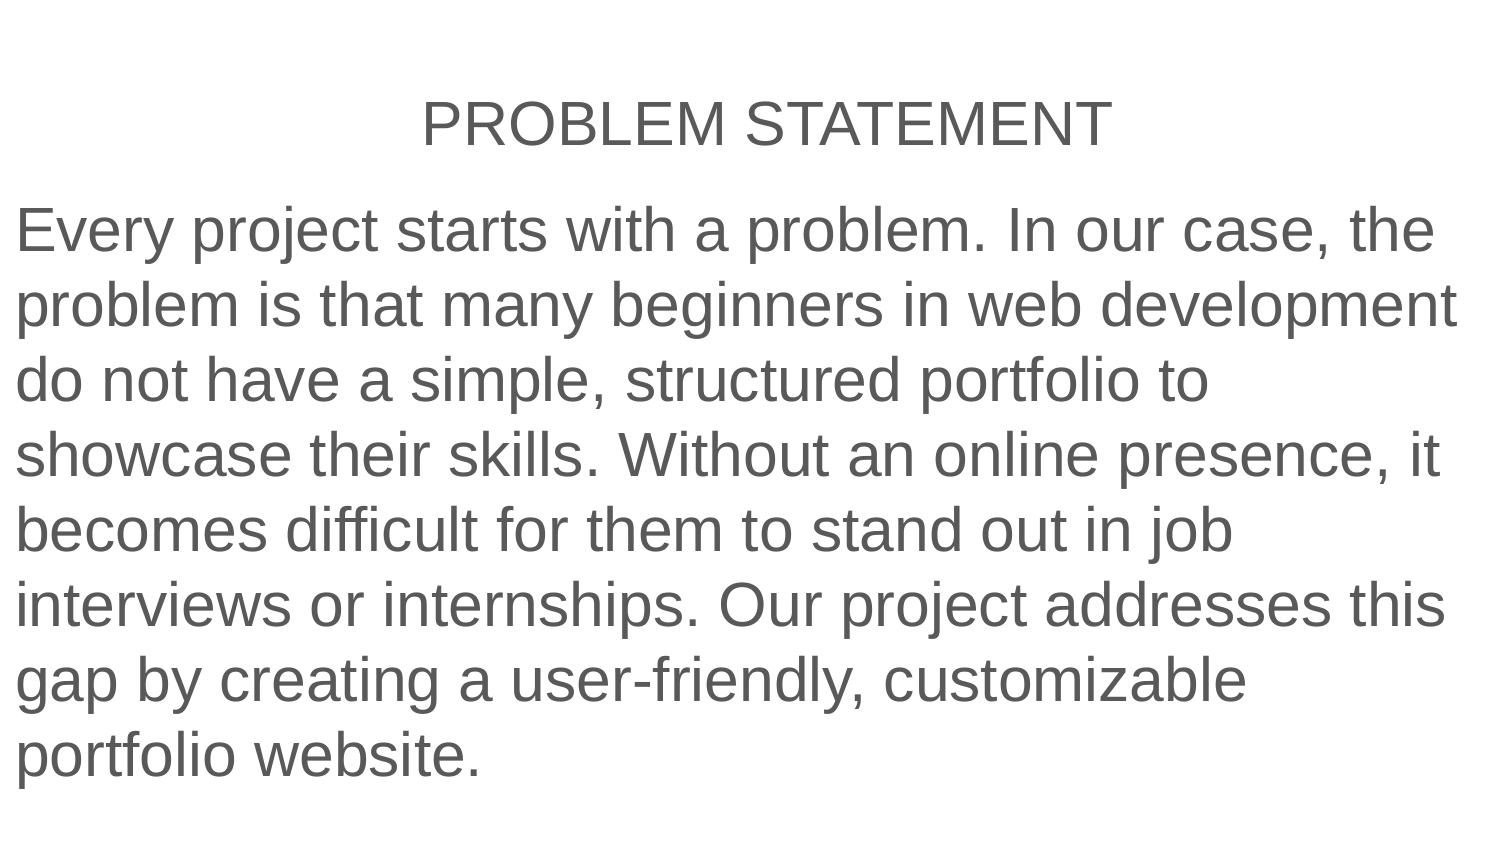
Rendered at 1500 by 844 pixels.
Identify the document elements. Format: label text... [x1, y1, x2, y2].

text_box Every project starts with a problem. In our case, the problem is that many beginners in web development do not have a simple, structured portfolio to showcase their skills. Without an online presence, it becomes difficult for them to stand out in job interviews or internships. Our project addresses this gap by creating a user-friendly, customizable portfolio website. [0, 173, 1500, 804]
text_box PROBLEM STATEMENT [406, 67, 1500, 173]
